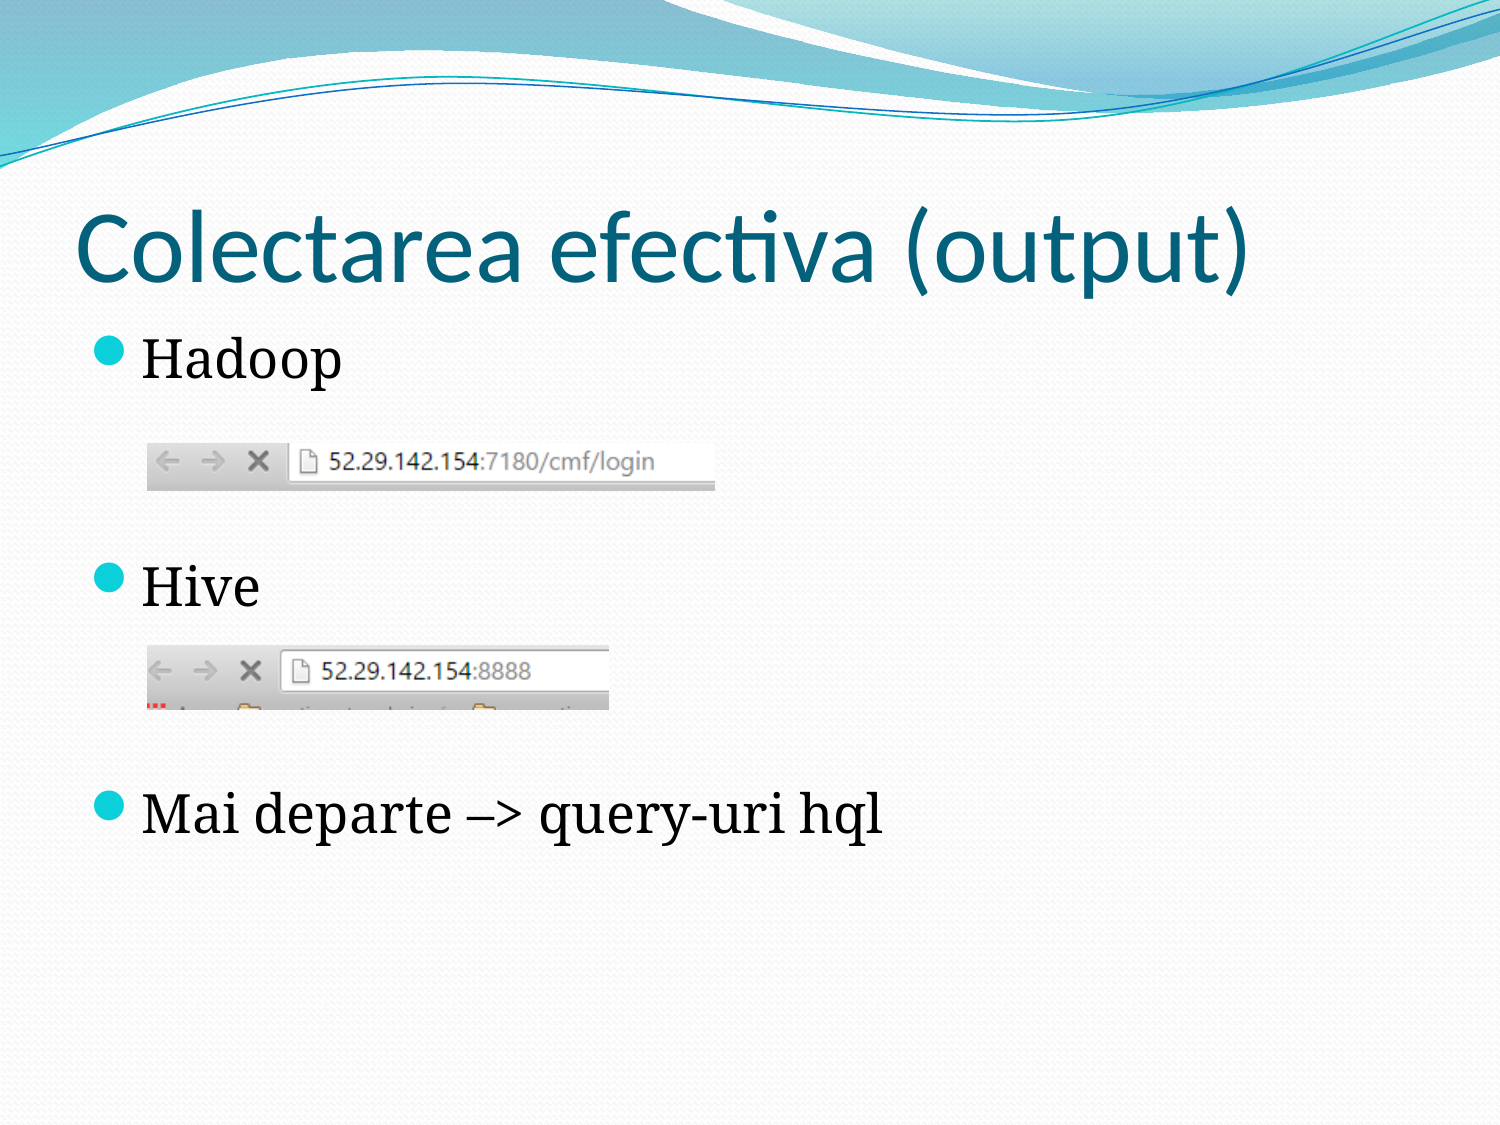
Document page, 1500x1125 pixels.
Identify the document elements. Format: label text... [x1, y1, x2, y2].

title Colectarea efectiva (output) [75, 115, 1425, 303]
list Hadoop Hive Mai departe –> query-uri hql [75, 317, 1425, 1038]
picture [147, 443, 716, 491]
picture [147, 645, 609, 710]
